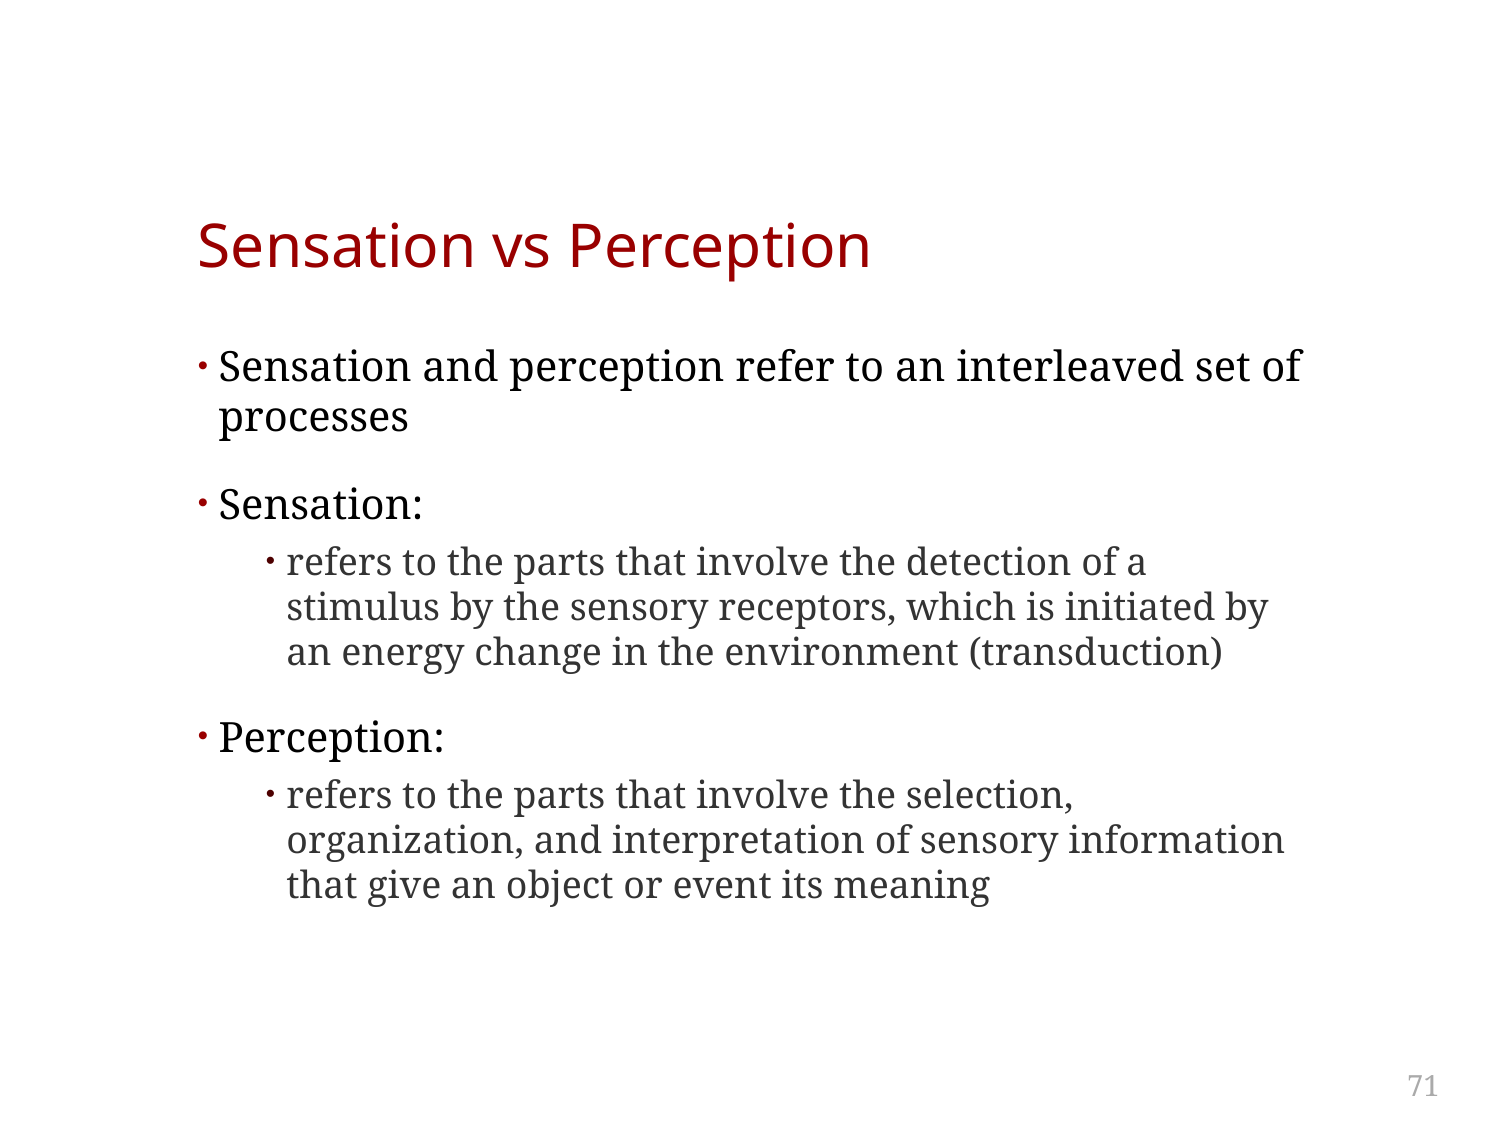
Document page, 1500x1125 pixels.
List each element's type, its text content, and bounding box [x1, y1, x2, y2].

list Sensation and perception refer to an interleaved set of processes Sensation: refers to the parts that involve the detection of a stimulus by the sensory receptors, which is initiated by an energy change in the environment (transduction) Perception: refers to the parts that involve the selection, organization, and interpretation of sensory information that give an object or event its meaning [190, 337, 1310, 1125]
slide_number 71 [1349, 1050, 1498, 1125]
title Sensation vs Perception [190, 203, 1310, 337]
